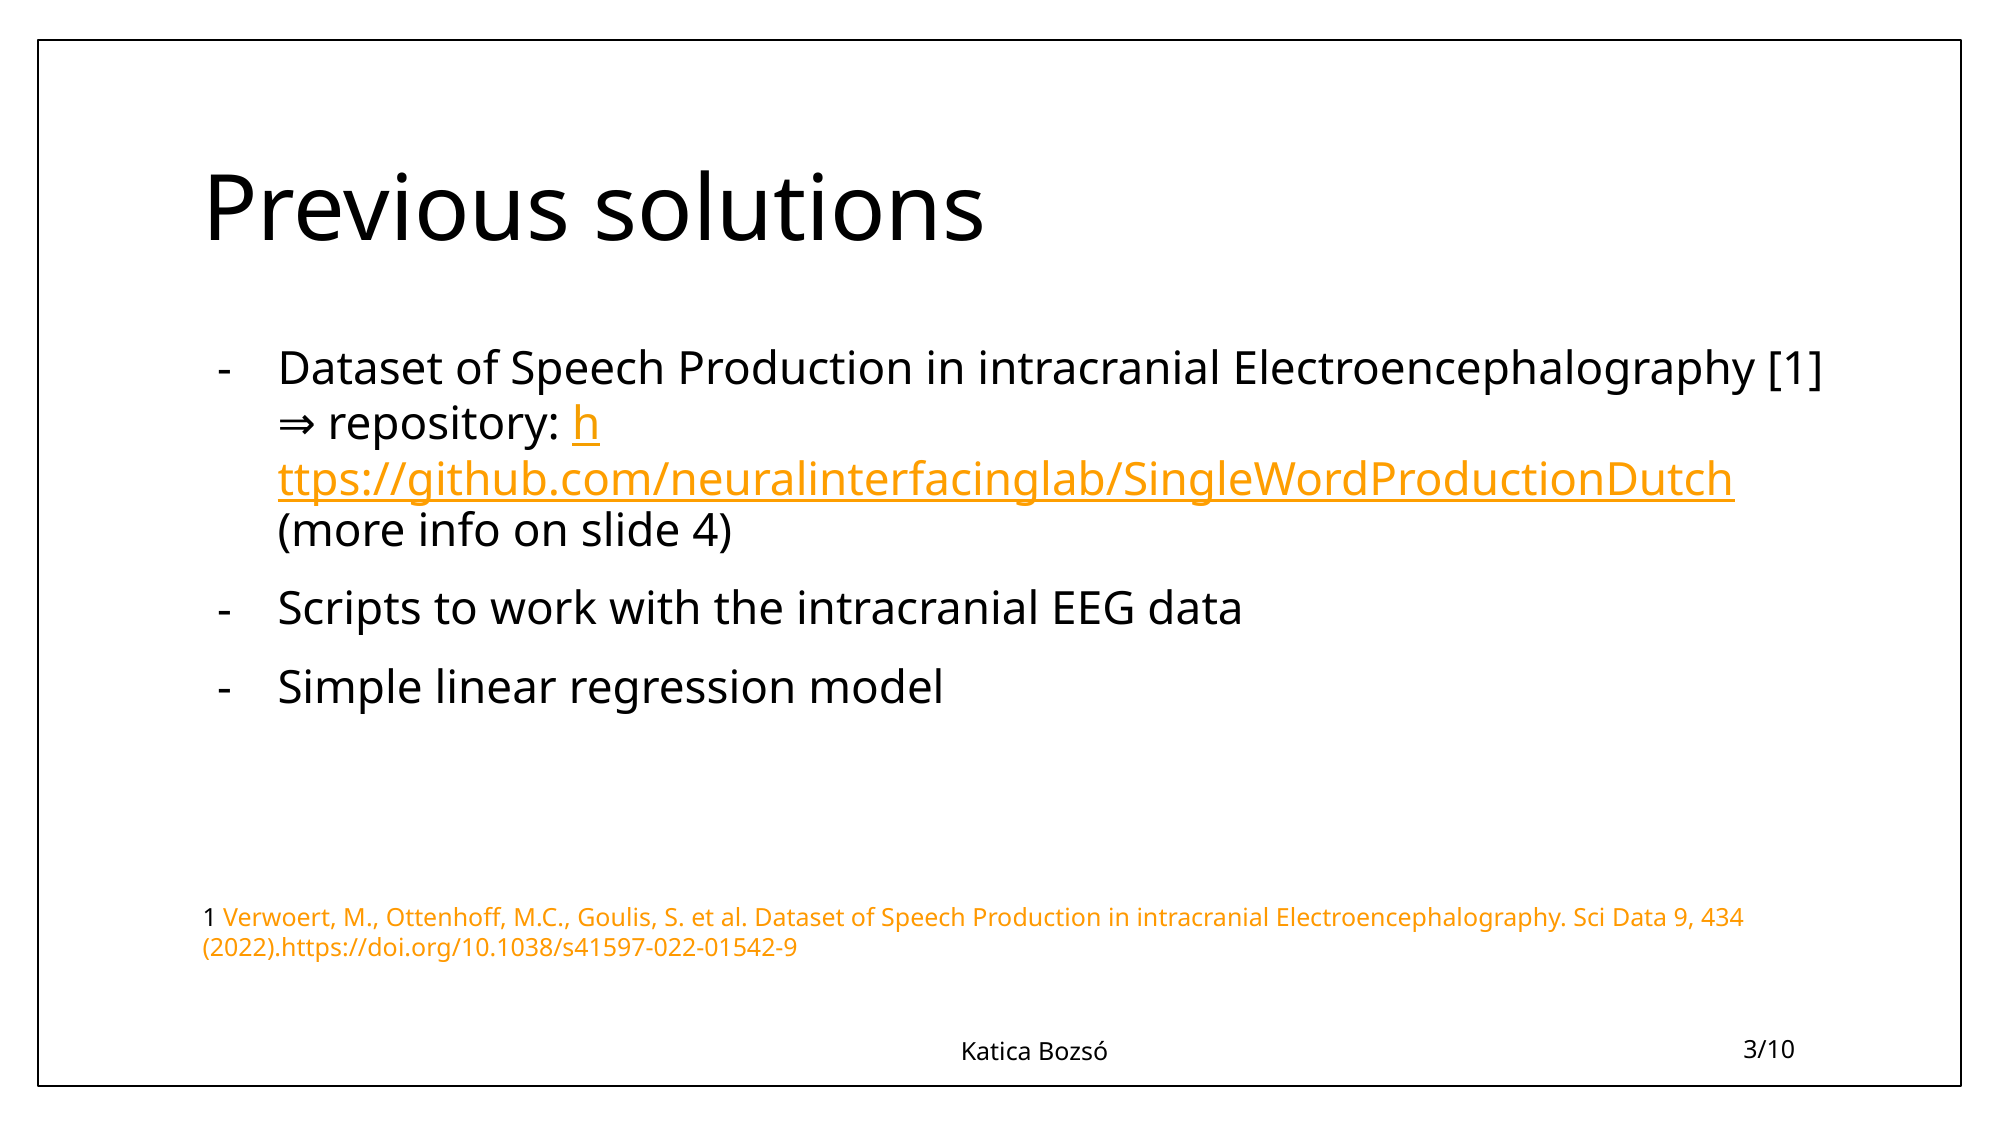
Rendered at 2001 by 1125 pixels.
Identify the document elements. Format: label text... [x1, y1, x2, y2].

text_box 1 Verwoert, M., Ottenhoff, M.C., Goulis, S. et al. Dataset of Speech Production in intracranial Electroencephalography. Sci Data 9, 434 (2022).https://doi.org/10.1038/s41597-022-01542-9 [187, 883, 1960, 1010]
slide_number ‹#›/10 [1530, 1020, 1811, 1081]
footer Katica Bozsó [647, 1020, 1422, 1081]
list Dataset of Speech Production in intracranial Electroencephalography [1] ⇒ repository: https://github.com/neuralinterfacinglab/SingleWordProductionDutch (more info on slide 4) Scripts to work with the intracranial EEG data Simple linear regression model [187, 337, 1868, 998]
title Previous solutions [187, 99, 1808, 323]
